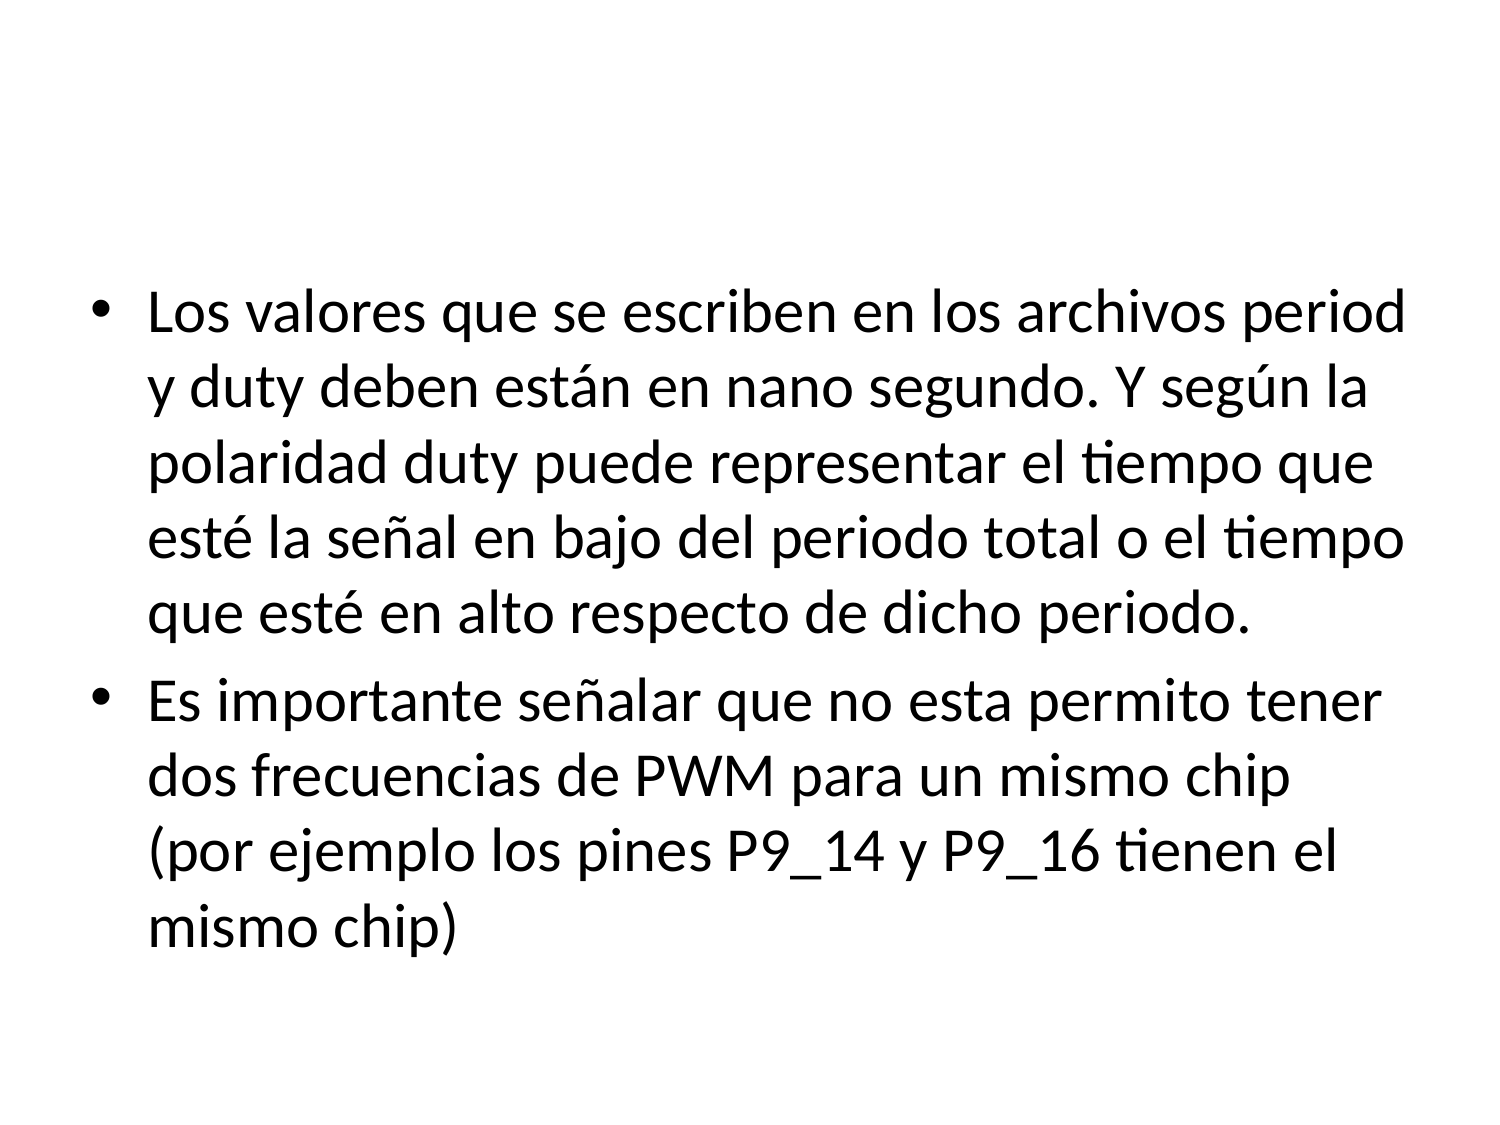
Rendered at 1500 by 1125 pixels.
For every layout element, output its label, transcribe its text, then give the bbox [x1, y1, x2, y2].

list Los valores que se escriben en los archivos period y duty deben están en nano segundo. Y según la polaridad duty puede representar el tiempo que esté la señal en bajo del periodo total o el tiempo que esté en alto respecto de dicho periodo. Es importante señalar que no esta permito tener dos frecuencias de PWM para un mismo chip (por ejemplo los pines P9_14 y P9_16 tienen el mismo chip) [75, 262, 1425, 1005]
